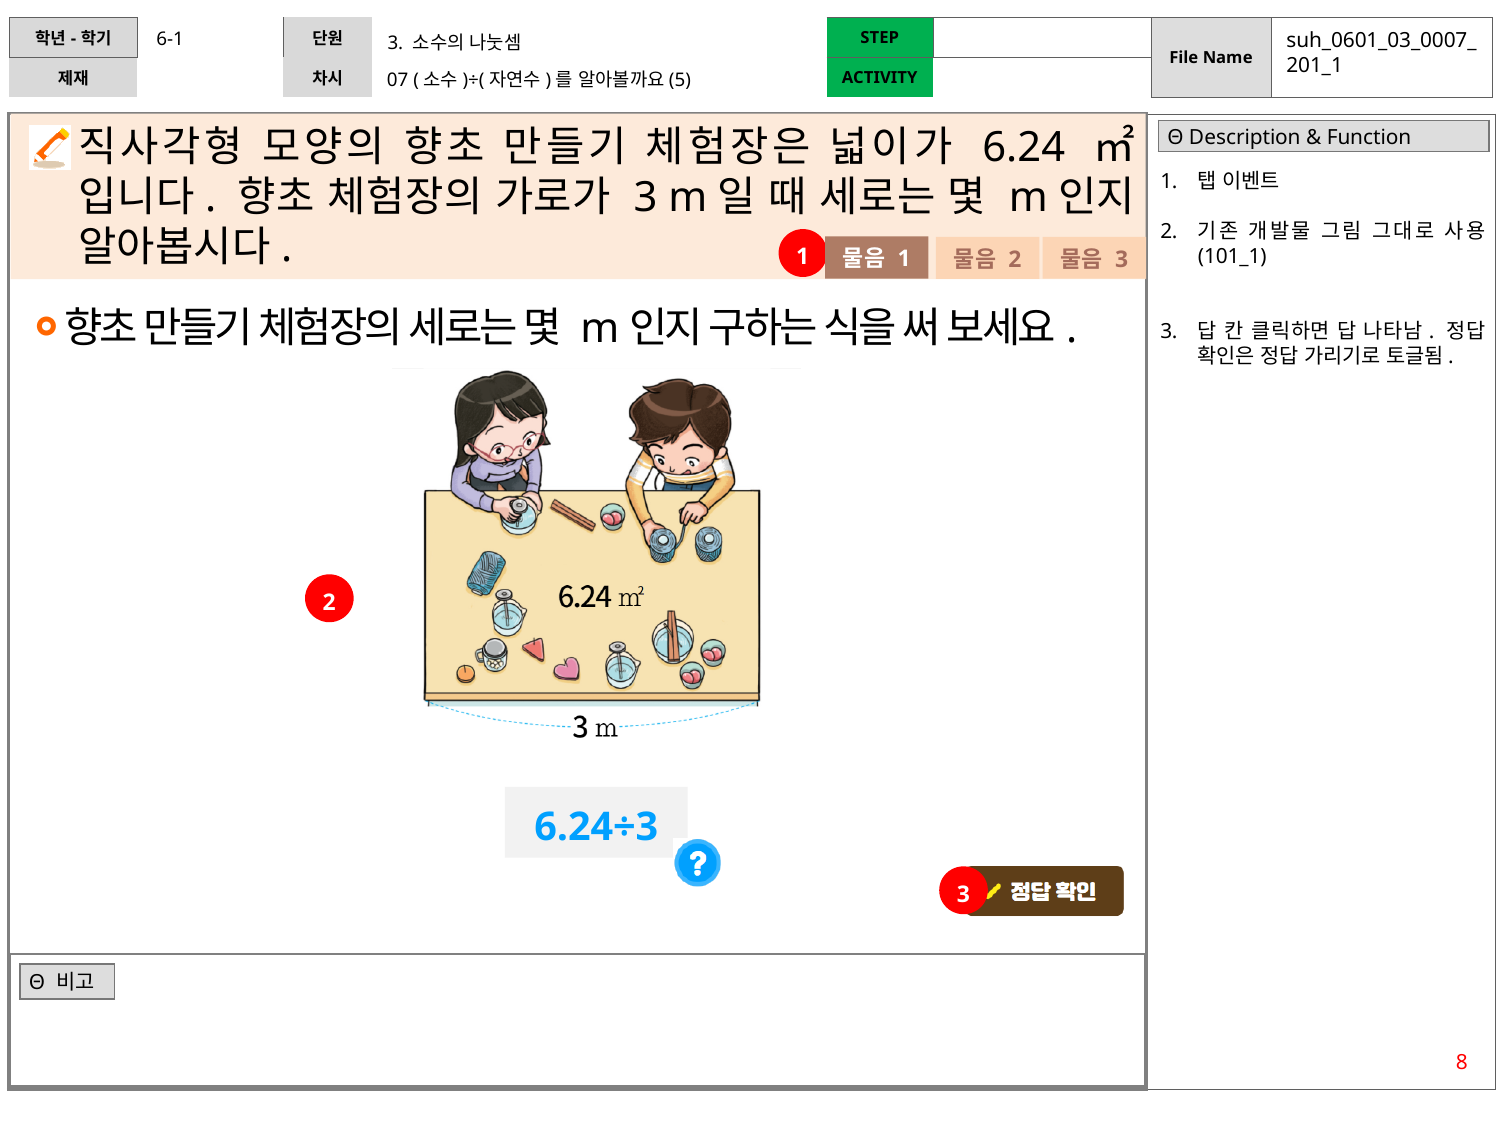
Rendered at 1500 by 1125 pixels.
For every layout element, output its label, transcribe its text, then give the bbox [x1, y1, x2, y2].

picture [673, 838, 721, 887]
text_box 물음 3 [1041, 235, 1148, 281]
text_box 향초 만들기 체험장의 세로는 몇 m인지 구하는 식을 써 보세요. [49, 293, 1146, 359]
text_box 3. 소수의 나눗셈 [372, 23, 828, 48]
table_header Θ Description & Function [1159, 121, 1488, 151]
picture [33, 313, 58, 339]
text_box 6-1 [141, 18, 284, 55]
text_box 3 [937, 864, 961, 916]
text_box 07 (소수)÷(자연수)를 알아볼까요(5) [372, 60, 821, 96]
text_box 탭 이벤트 기존 개발물 그림 그대로 사용 (101_1) 답 칸 클릭하면 답 나타남. 정답 확인은 정답 가리기로 토글됨. [1145, 160, 1500, 376]
text_box [9, 112, 823, 281]
text_box 2 [302, 572, 356, 625]
picture [963, 863, 1126, 918]
text_box 1 [776, 226, 823, 280]
text_box 물음 2 [934, 235, 1041, 281]
text_box suh_0601_03_0007_201_1 [1271, 18, 1500, 84]
picture [391, 368, 802, 740]
text_box 물음 1 [823, 234, 931, 281]
picture [29, 125, 71, 170]
text_box 직사각형 모양의 향초 만들기 체험장은 넓이가 6.24 ㎡입니다. 향초 체험장의 가로가 3 m일 때 세로는 몇 m인지 알아봅시다. [63, 112, 1150, 278]
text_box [489, 786, 704, 858]
